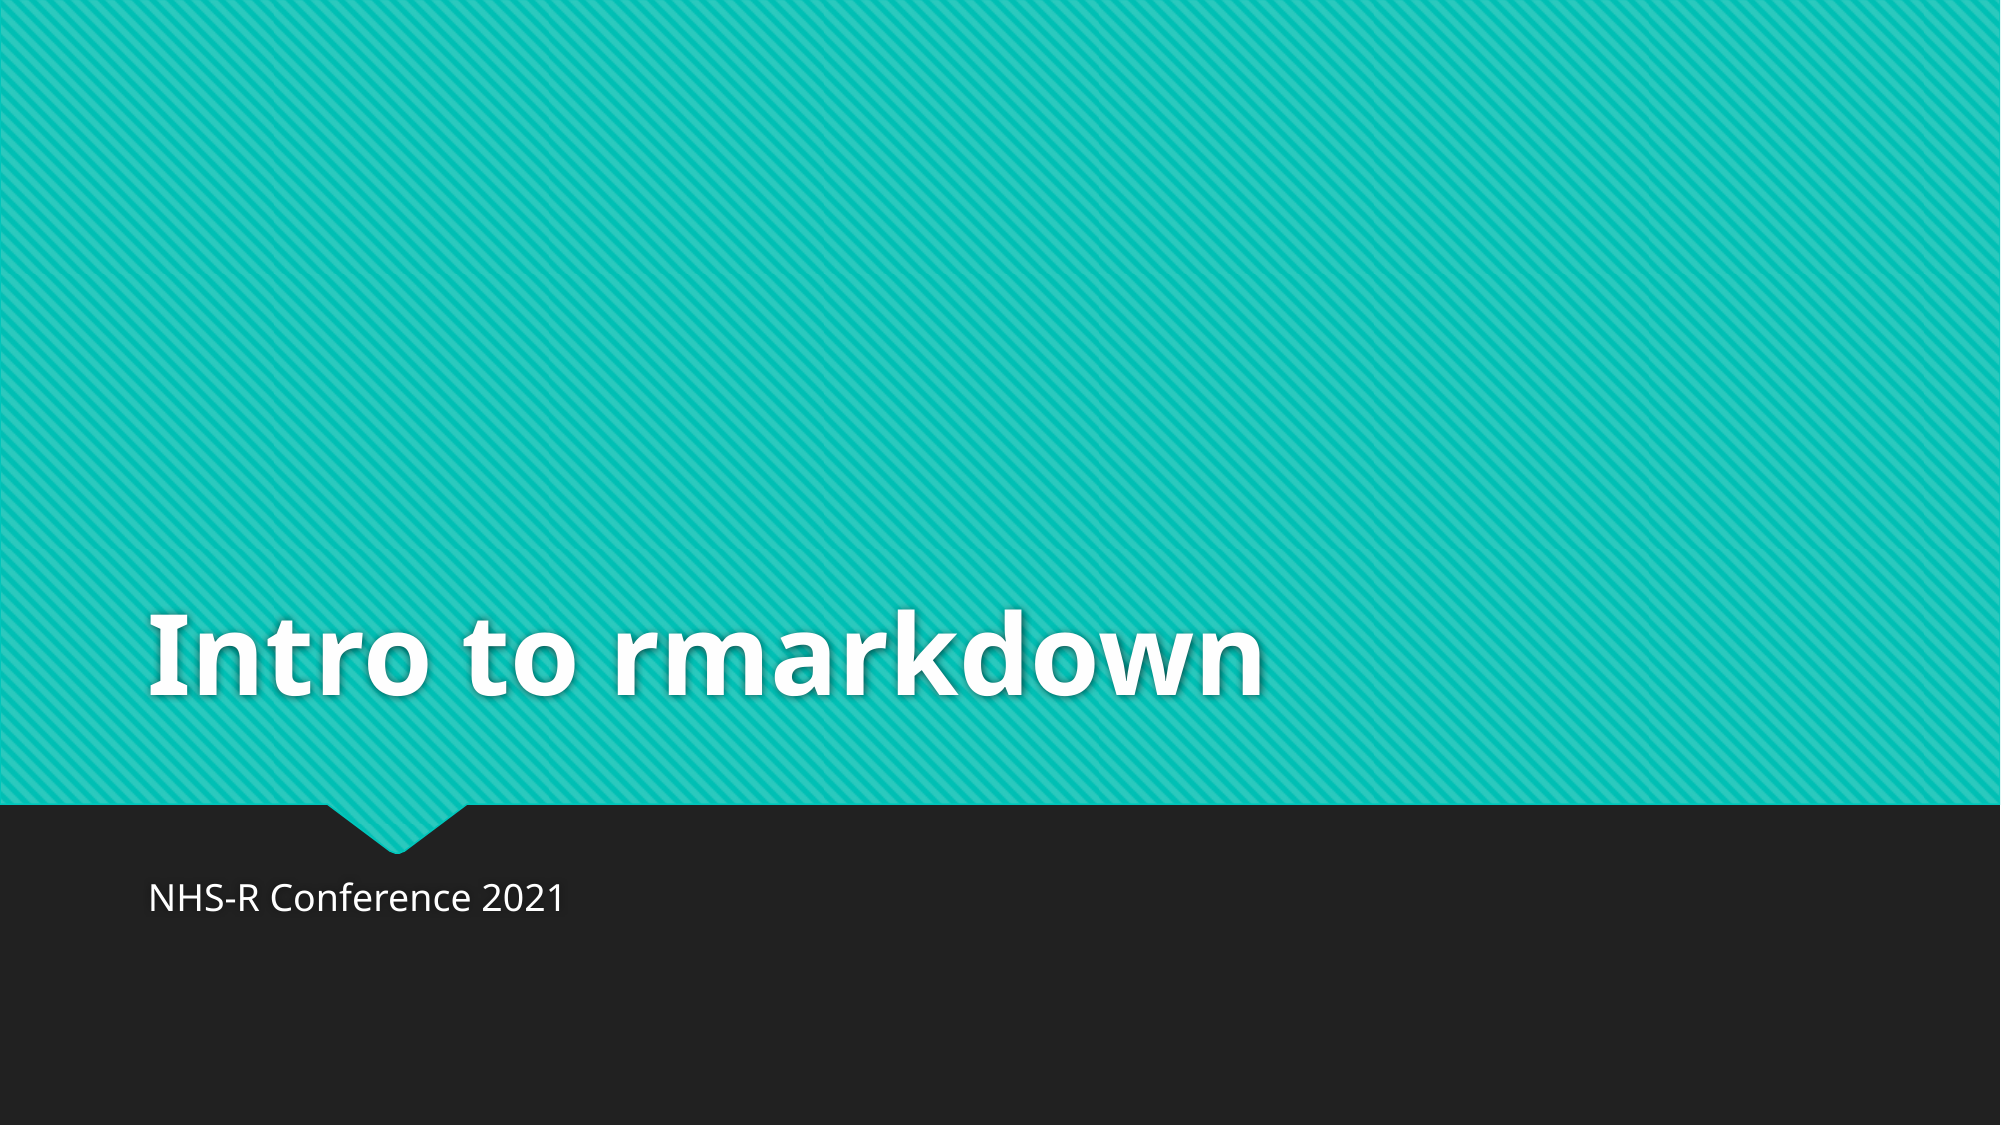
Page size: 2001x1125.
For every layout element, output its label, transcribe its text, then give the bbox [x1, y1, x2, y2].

subtitle NHS-R Conference 2021 [132, 866, 1868, 938]
title Intro to rmarkdown [132, 237, 1868, 726]
